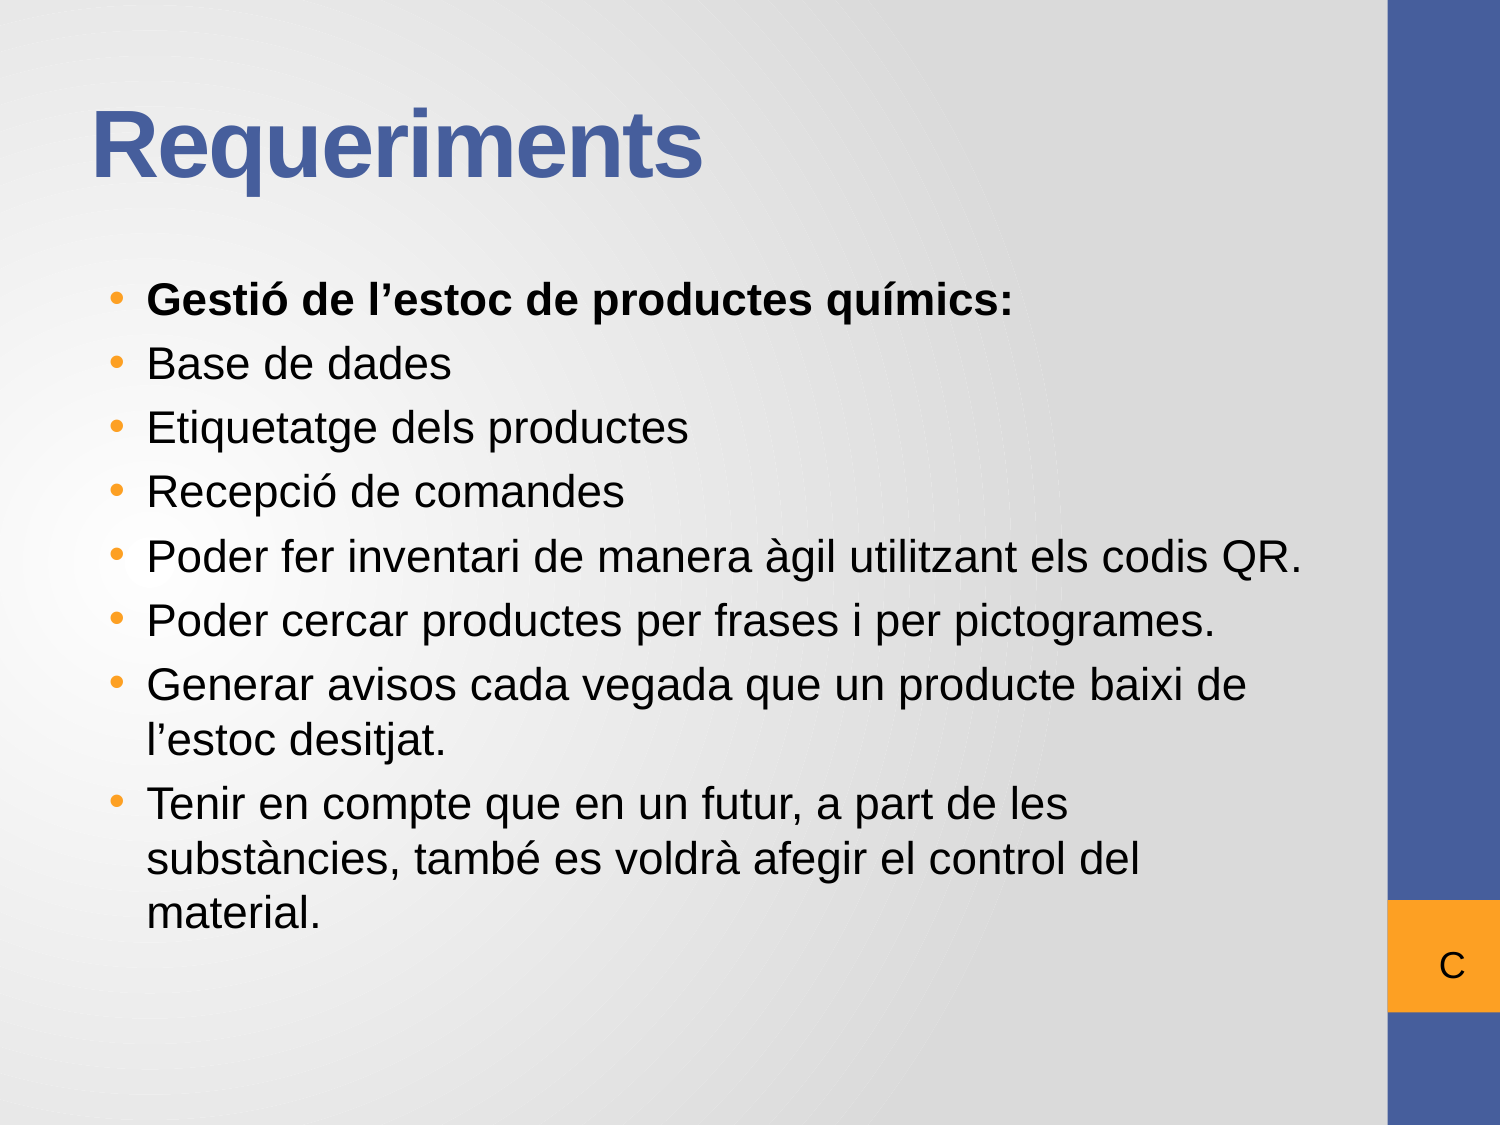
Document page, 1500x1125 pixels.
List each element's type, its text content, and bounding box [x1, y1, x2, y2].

text_box C [1424, 933, 1488, 994]
title Requeriments [75, 45, 1325, 233]
list Gestió de l’estoc de productes químics: Base de dades Etiquetatge dels productes Recepció de comandes Poder fer inventari de manera àgil utilitzant els codis QR. Poder cercar productes per frases i per pictogrames. Generar avisos cada vegada que un producte baixi de l’estoc desitjat. Tenir en compte que en un futur, a part de les substàncies, també es voldrà afegir el control del material. [75, 262, 1325, 1050]
